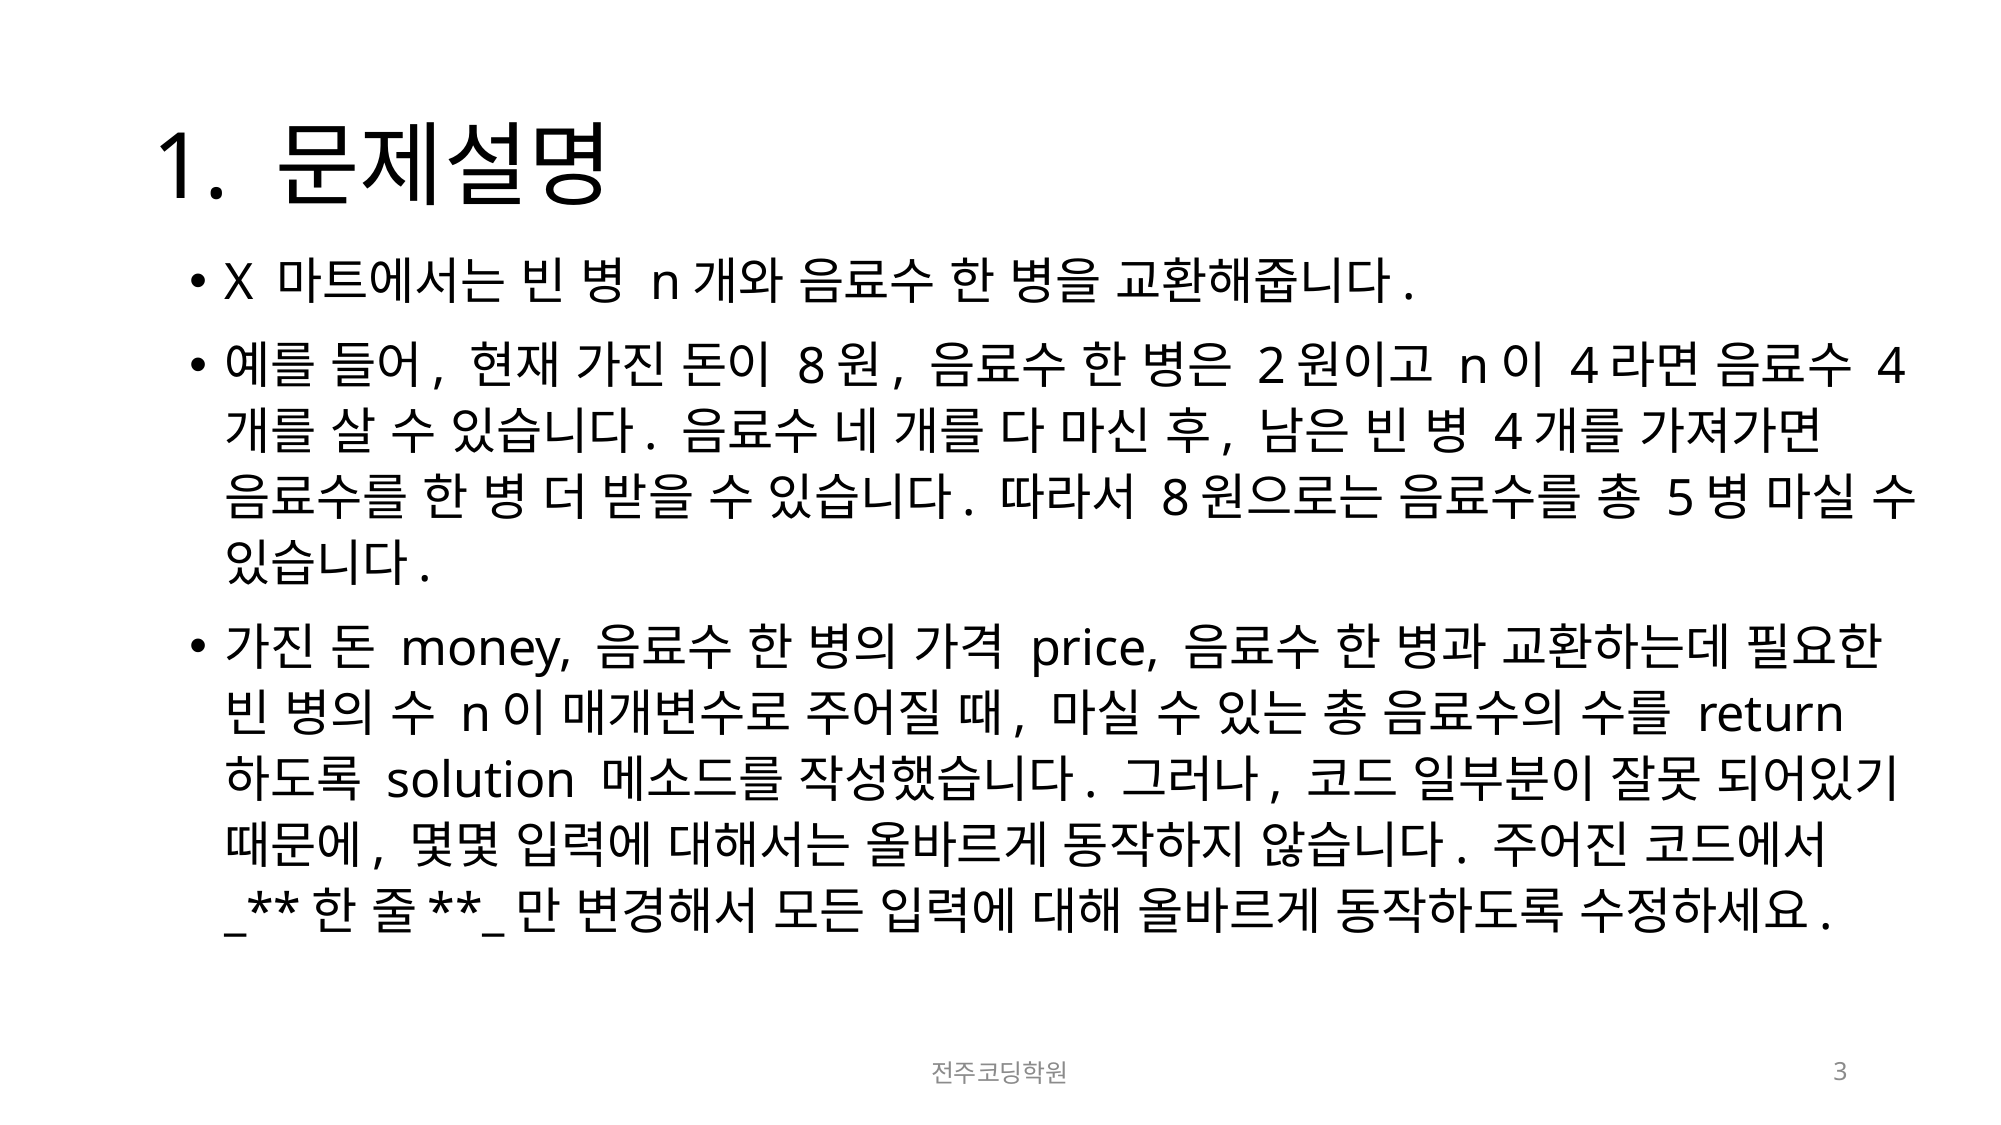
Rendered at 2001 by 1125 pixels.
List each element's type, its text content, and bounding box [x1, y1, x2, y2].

slide_number 3 [1412, 1042, 1863, 1103]
footer 전주코딩학원 [662, 1042, 1338, 1103]
list X 마트에서는 빈 병 n개와 음료수 한 병을 교환해줍니다. 예를 들어, 현재 가진 돈이 8원, 음료수 한 병은 2원이고 n이 4라면 음료수 4개를 살 수 있습니다. 음료수 네 개를 다 마신 후, 남은 빈 병 4개를 가져가면 음료수를 한 병 더 받을 수 있습니다. 따라서 8원으로는 음료수를 총 5병 마실 수 있습니다. 가진 돈 money, 음료수 한 병의 가격 price, 음료수 한 병과 교환하는데 필요한 빈 병의 수 n이 매개변수로 주어질 때, 마실 수 있는 총 음료수의 수를 return 하도록 solution 메소드를 작성했습니다. 그러나, 코드 일부분이 잘못 되어있기 때문에, 몇몇 입력에 대해서는 올바르게 동작하지 않습니다. 주어진 코드에서 _**한 줄**_만 변경해서 모든 입력에 대해 올바르게 동작하도록 수정하세요. [174, 236, 1934, 978]
title 1. 문제설명 [137, 59, 1863, 278]
